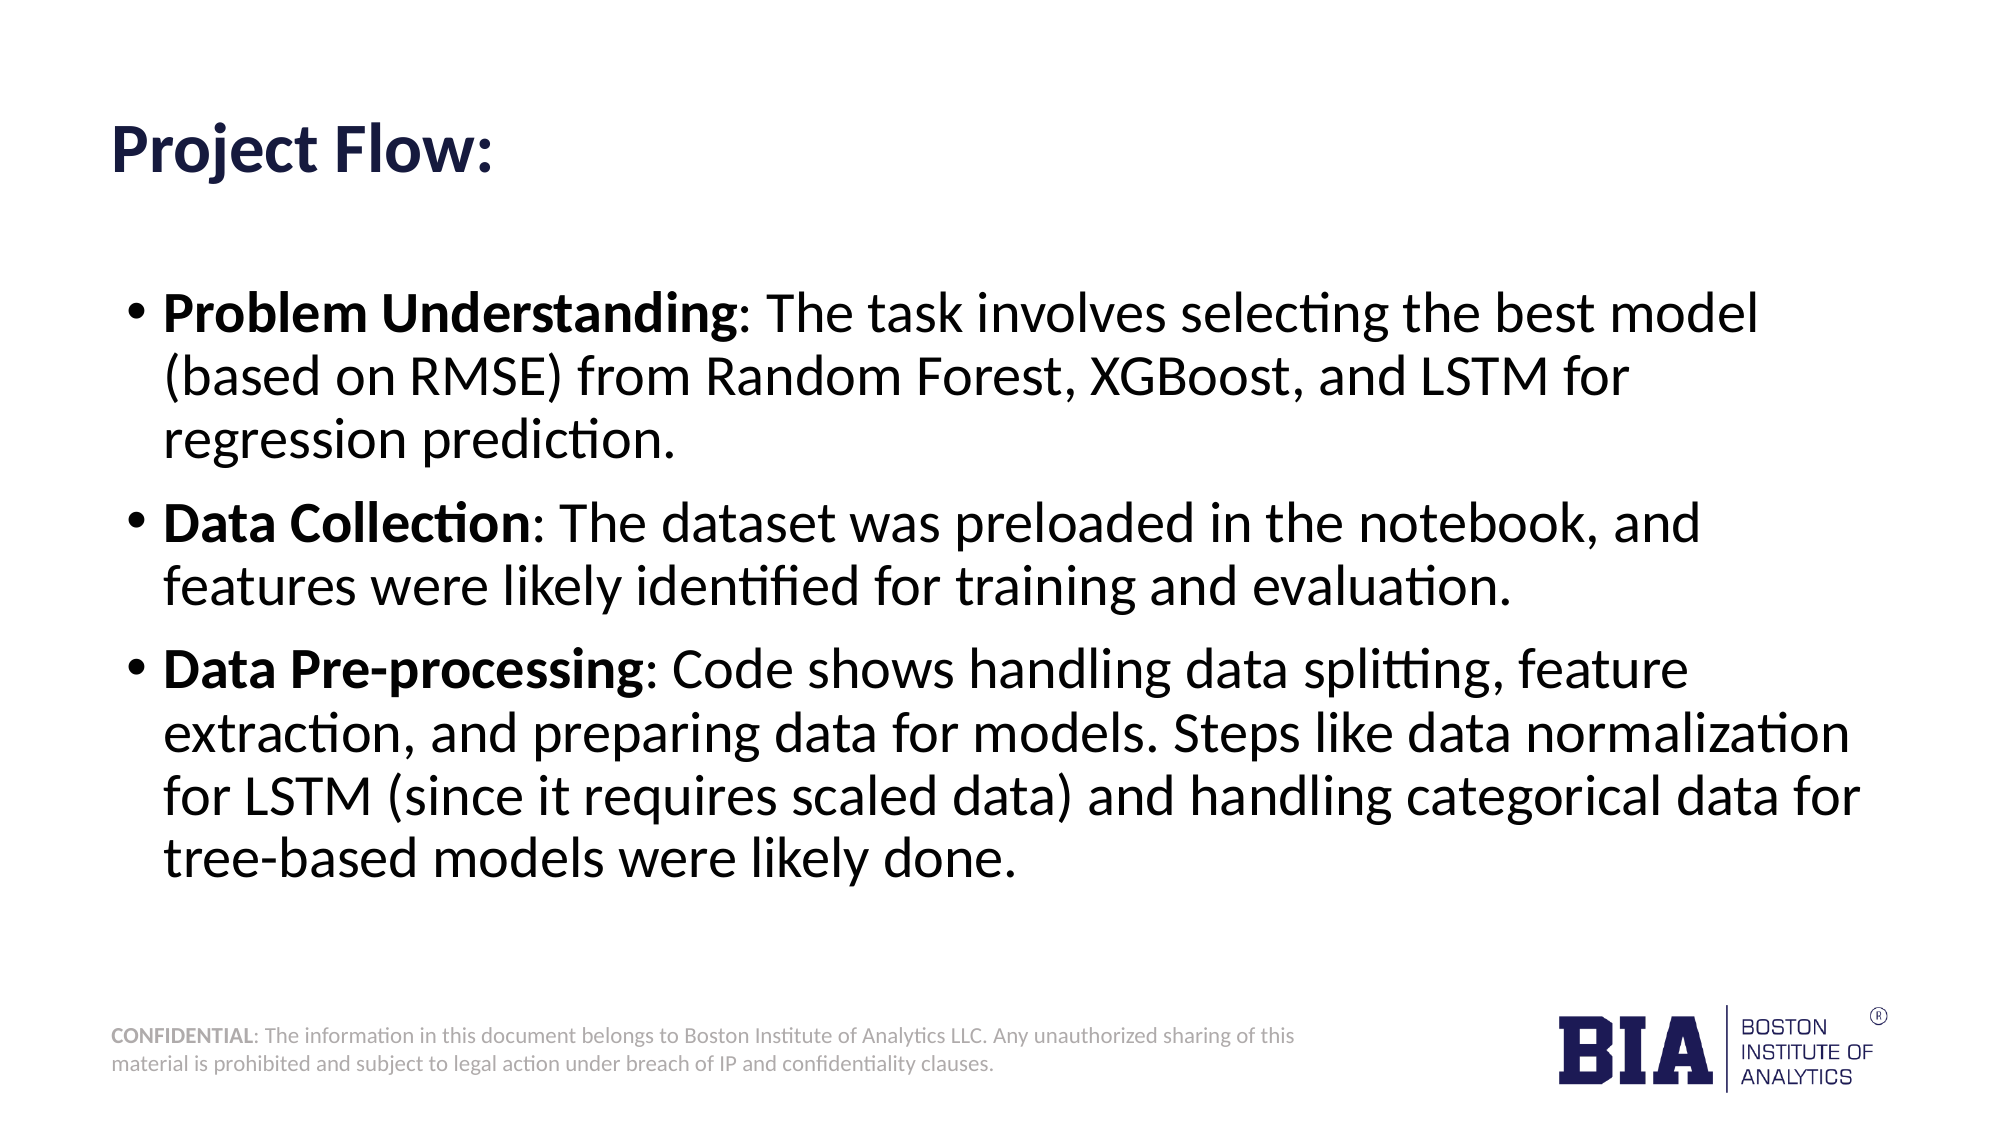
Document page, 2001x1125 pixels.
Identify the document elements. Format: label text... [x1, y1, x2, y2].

title Project Flow: [111, 99, 1889, 200]
list Problem Understanding: The task involves selecting the best model (based on RMSE) from Random Forest, XGBoost, and LSTM for regression prediction. Data Collection: The dataset was preloaded in the notebook, and features were likely identified for training and evaluation. Data Pre-processing: Code shows handling data splitting, feature extraction, and preparing data for models. Steps like data normalization for LSTM (since it requires scaled data) and handling categorical data for tree-based models were likely done. [111, 274, 1889, 997]
picture [1557, 1003, 1889, 1094]
